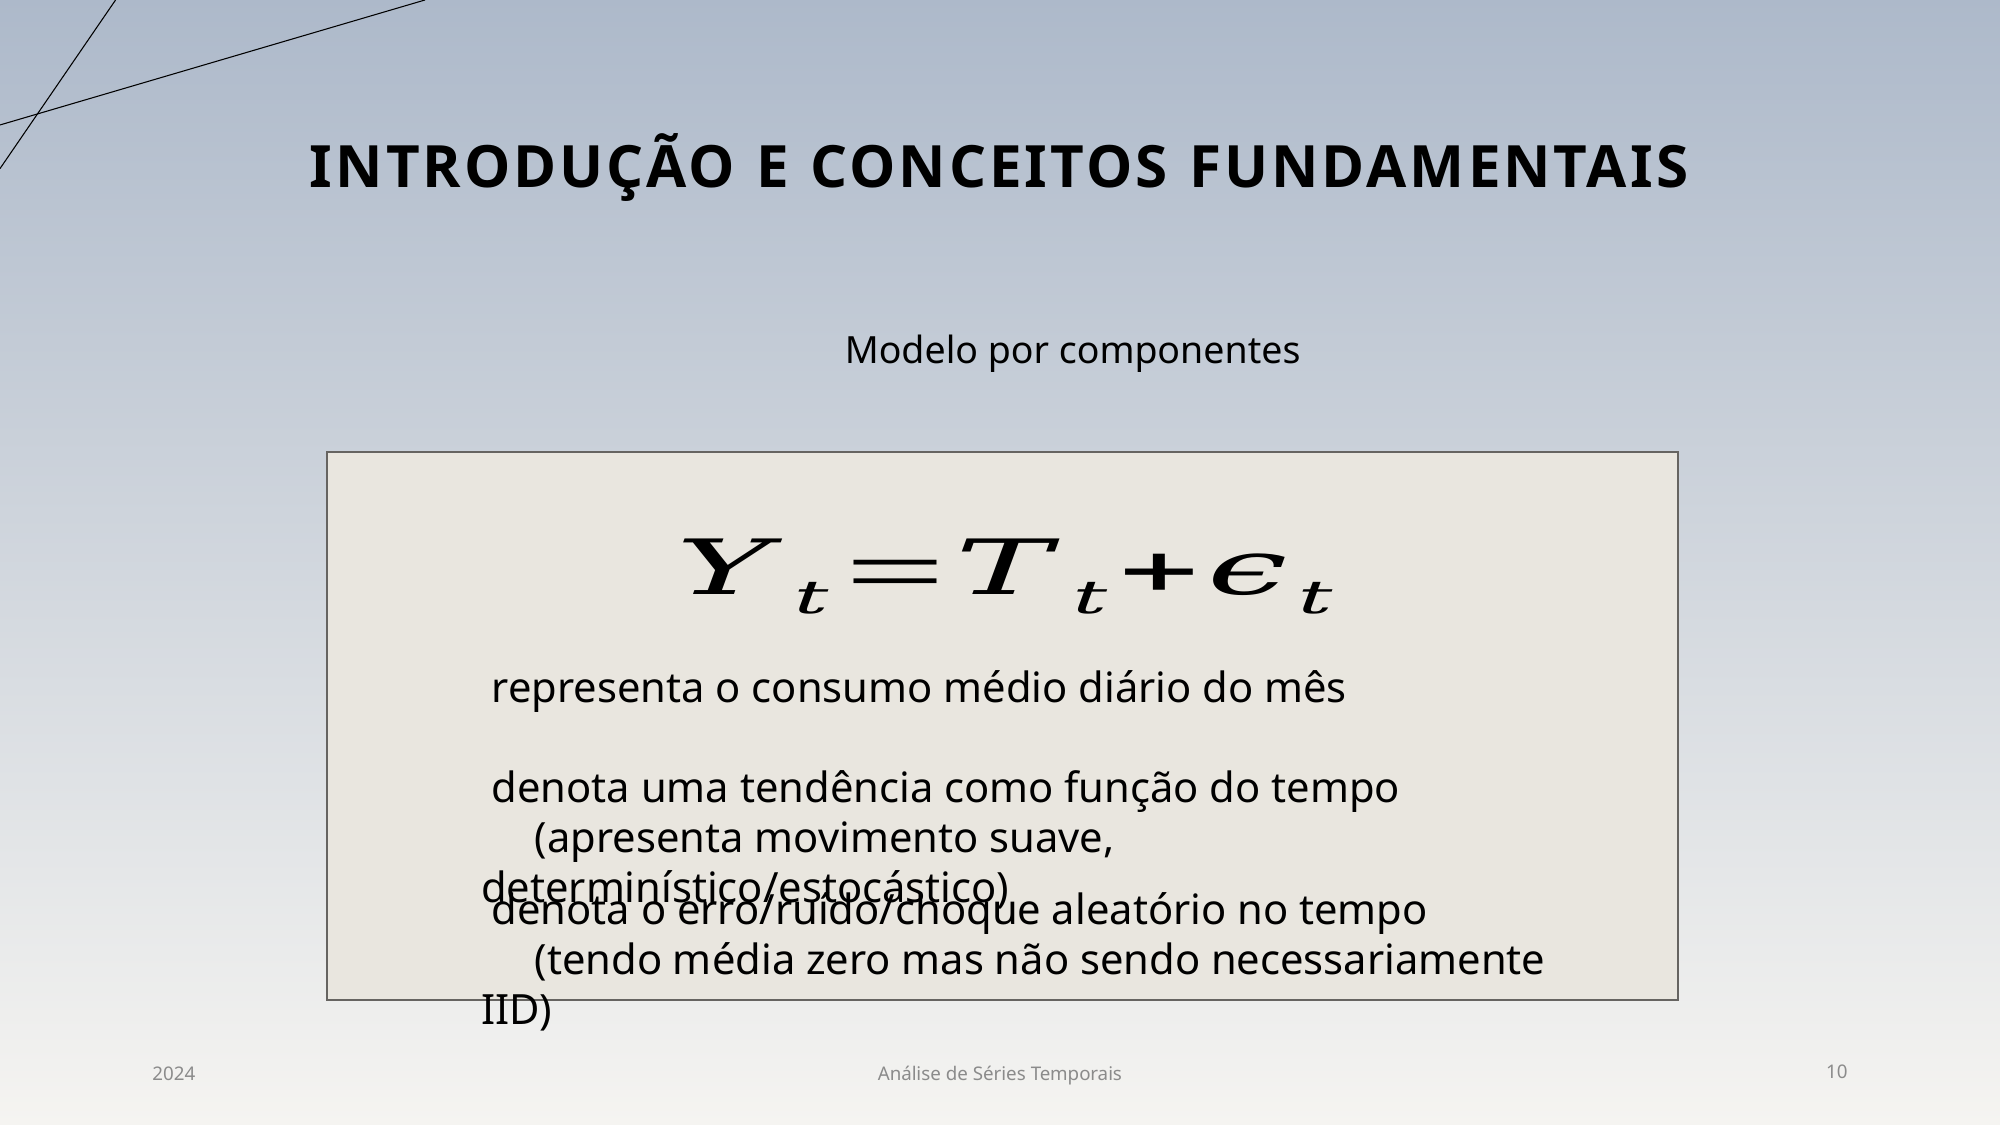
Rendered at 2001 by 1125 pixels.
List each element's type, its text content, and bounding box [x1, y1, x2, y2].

slide_number 10 [1412, 1042, 1863, 1103]
footer Análise de Séries Temporais [662, 1042, 1338, 1103]
slide_number 2024 [137, 1042, 588, 1103]
text_box [326, 451, 1679, 1001]
text_box Modelo por componentes [830, 318, 1316, 379]
title Introdução e conceitos fundamentais [137, 59, 1863, 278]
